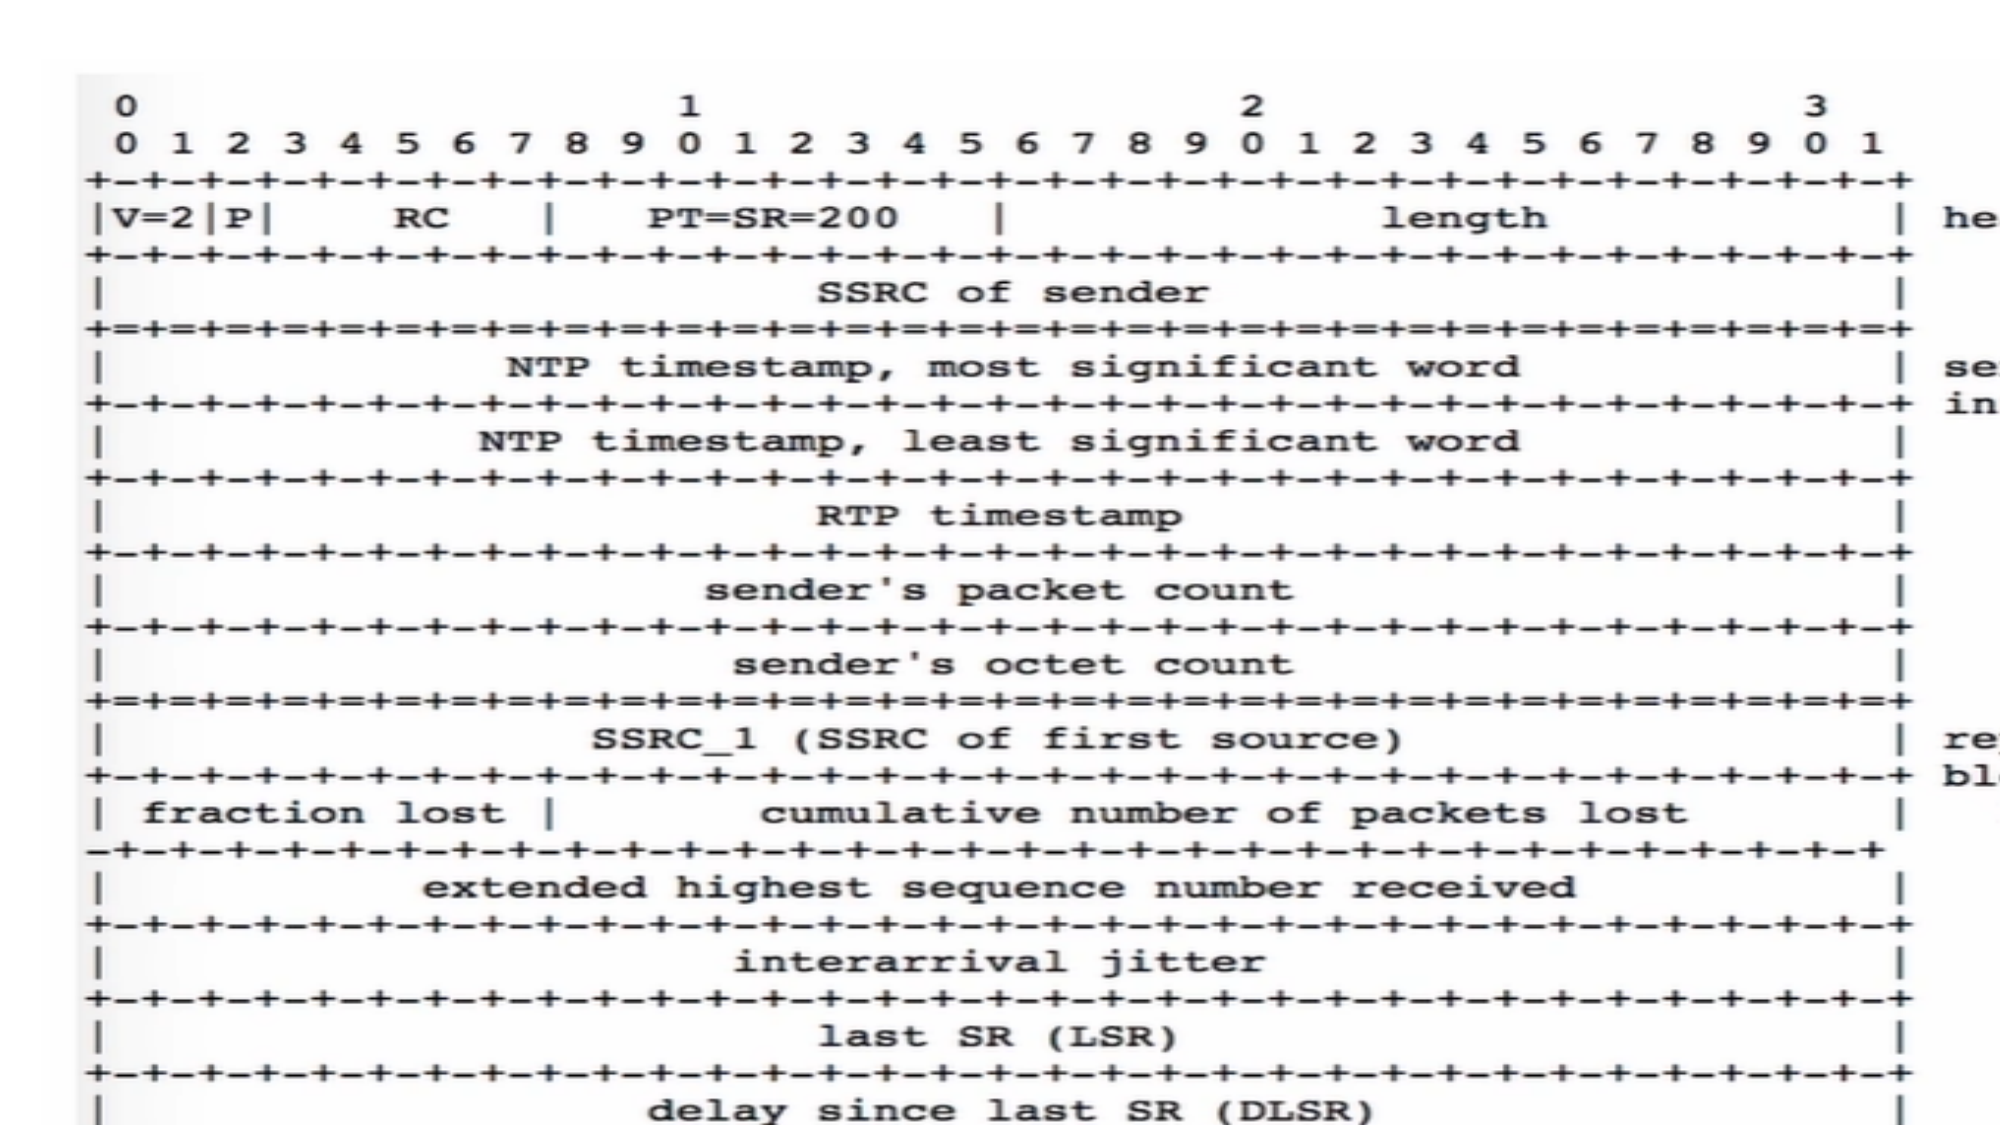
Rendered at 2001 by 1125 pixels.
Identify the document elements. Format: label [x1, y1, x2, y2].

list [41, 59, 2000, 1125]
